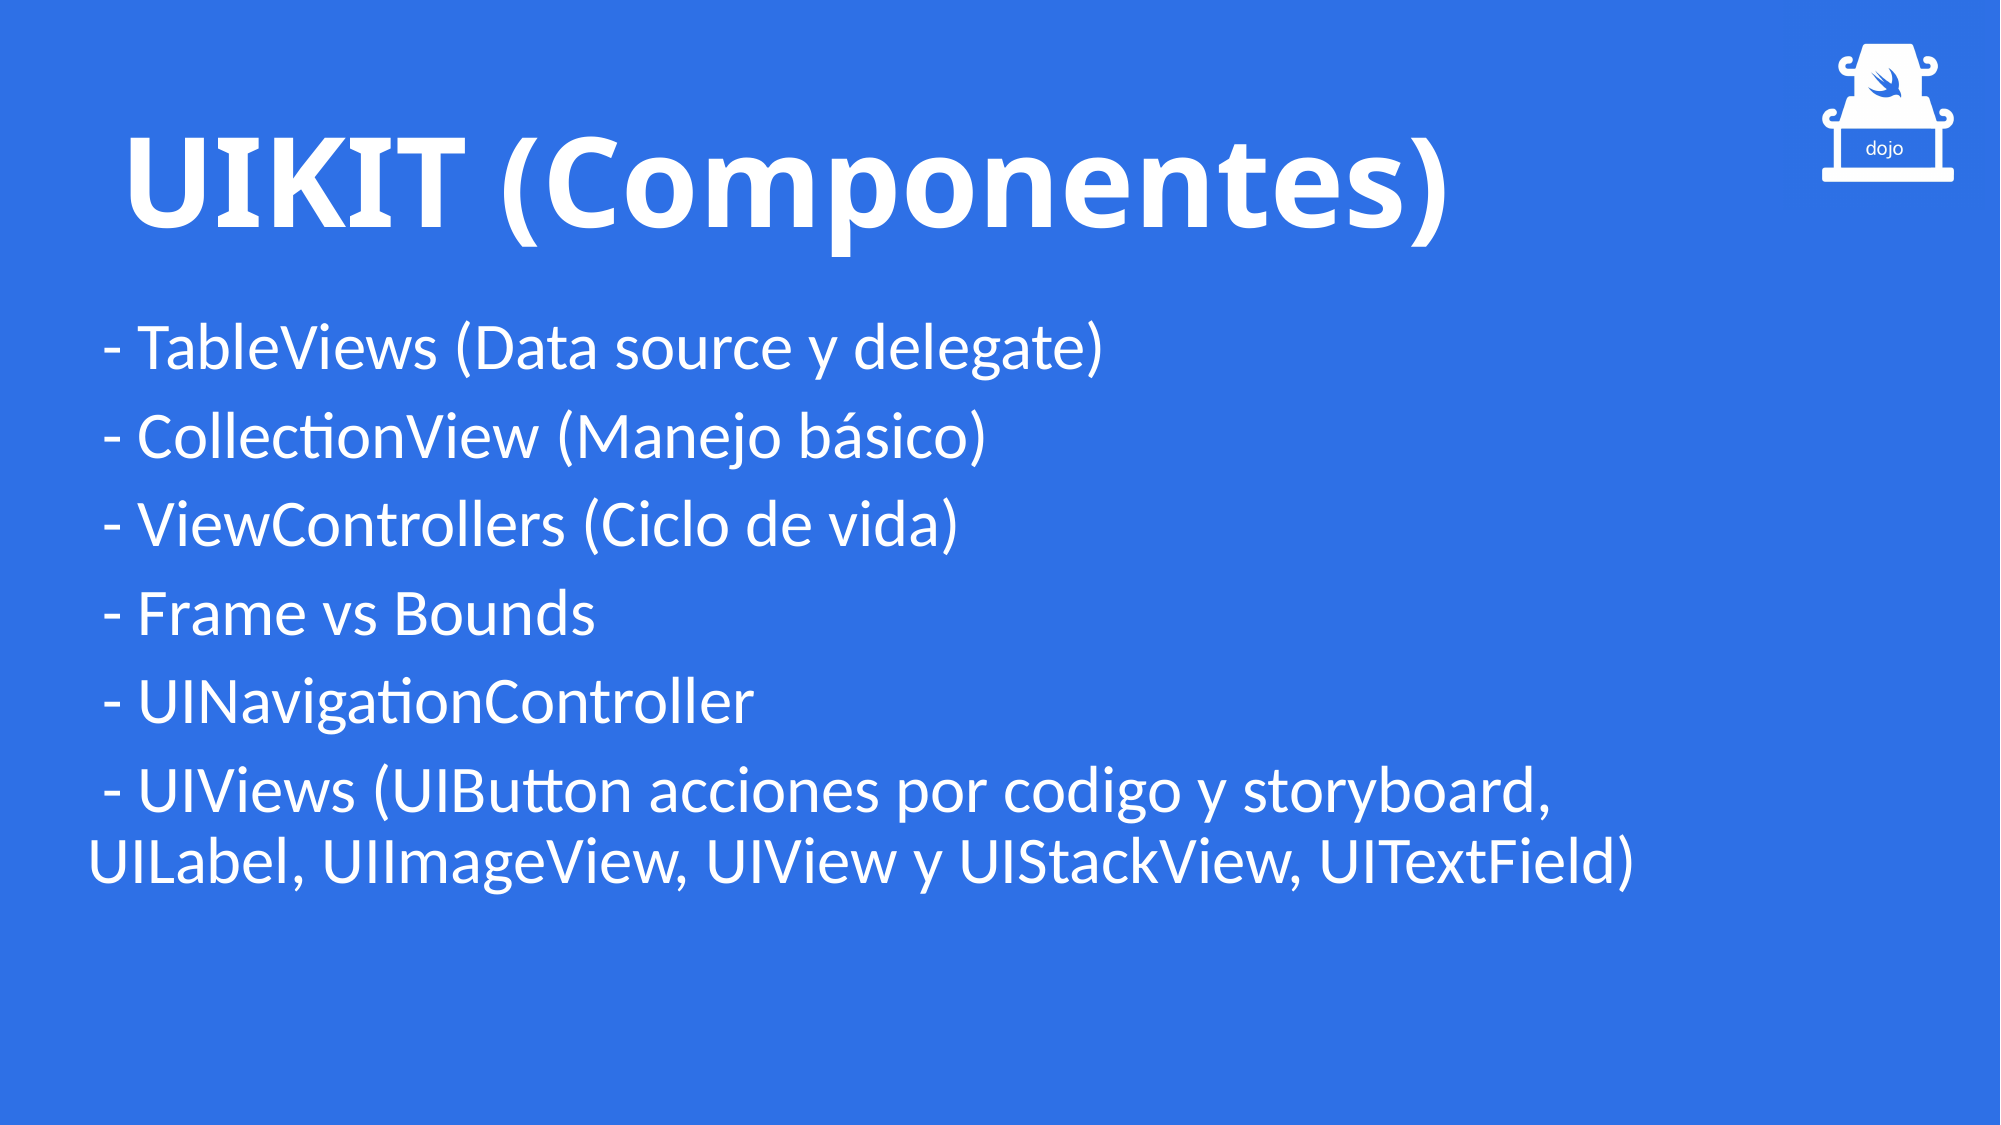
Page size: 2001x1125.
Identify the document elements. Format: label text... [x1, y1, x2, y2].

title UIKIT (Componentes) [72, 56, 1543, 263]
subtitle - TableViews (Data source y delegate) - CollectionView (Manejo básico) - ViewControllers (Ciclo de vida) - Frame vs Bounds - UINavigationController - UIViews (UIButton acciones por codigo y storyboard, UILabel, UIImageView, UIView y UIStackView, UITextField) [72, 304, 1687, 914]
picture [1783, 0, 1985, 210]
